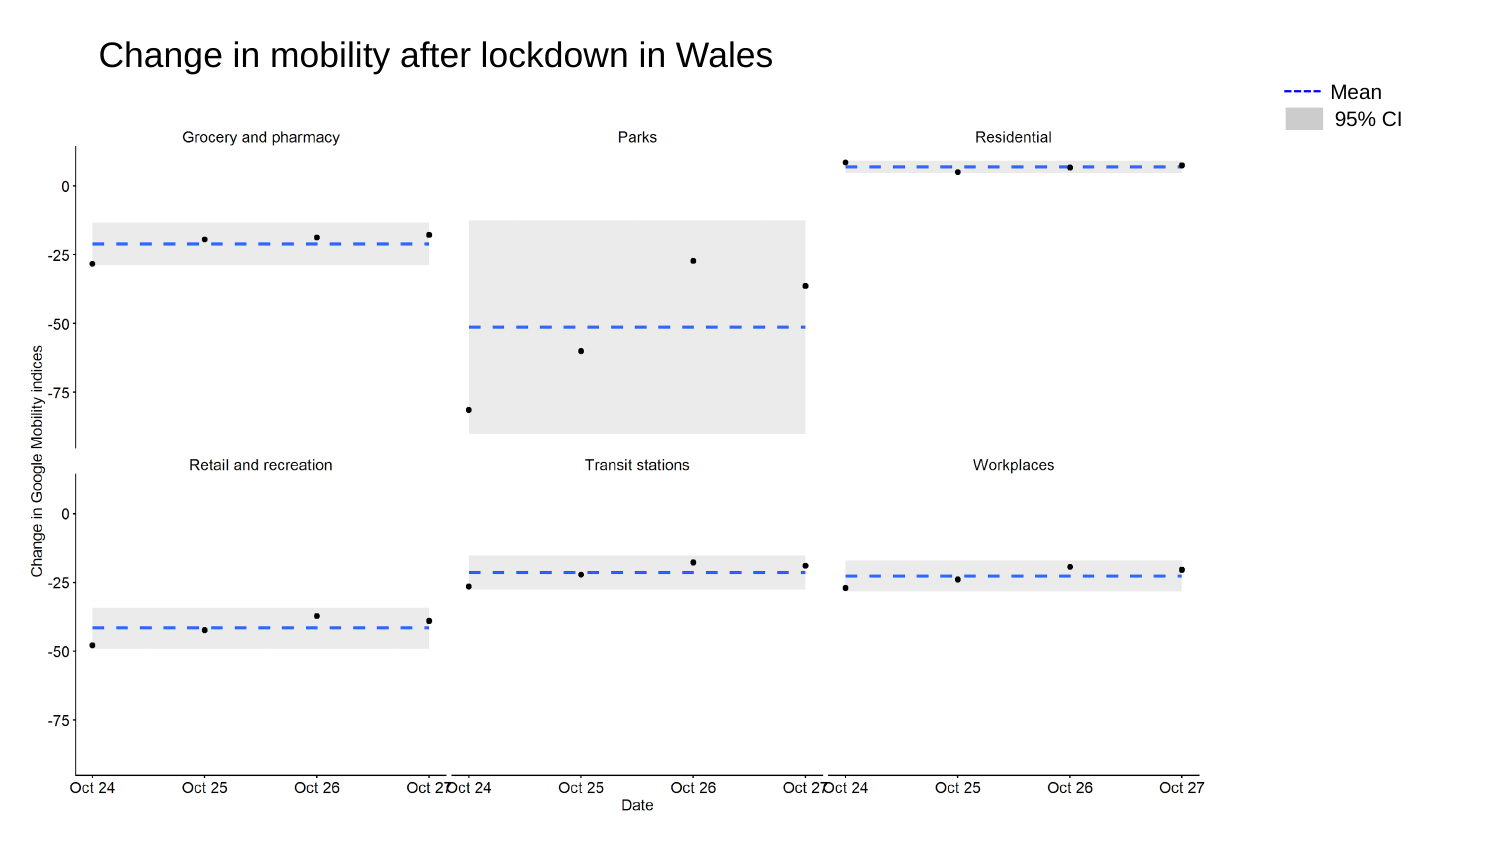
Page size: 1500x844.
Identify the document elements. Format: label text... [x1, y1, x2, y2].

picture [24, 119, 1205, 819]
text_box ---- Mean 95% CI [1268, 55, 1494, 160]
text_box [1285, 107, 1324, 130]
text_box Change in mobility after lockdown in Wales [83, 16, 1449, 96]
